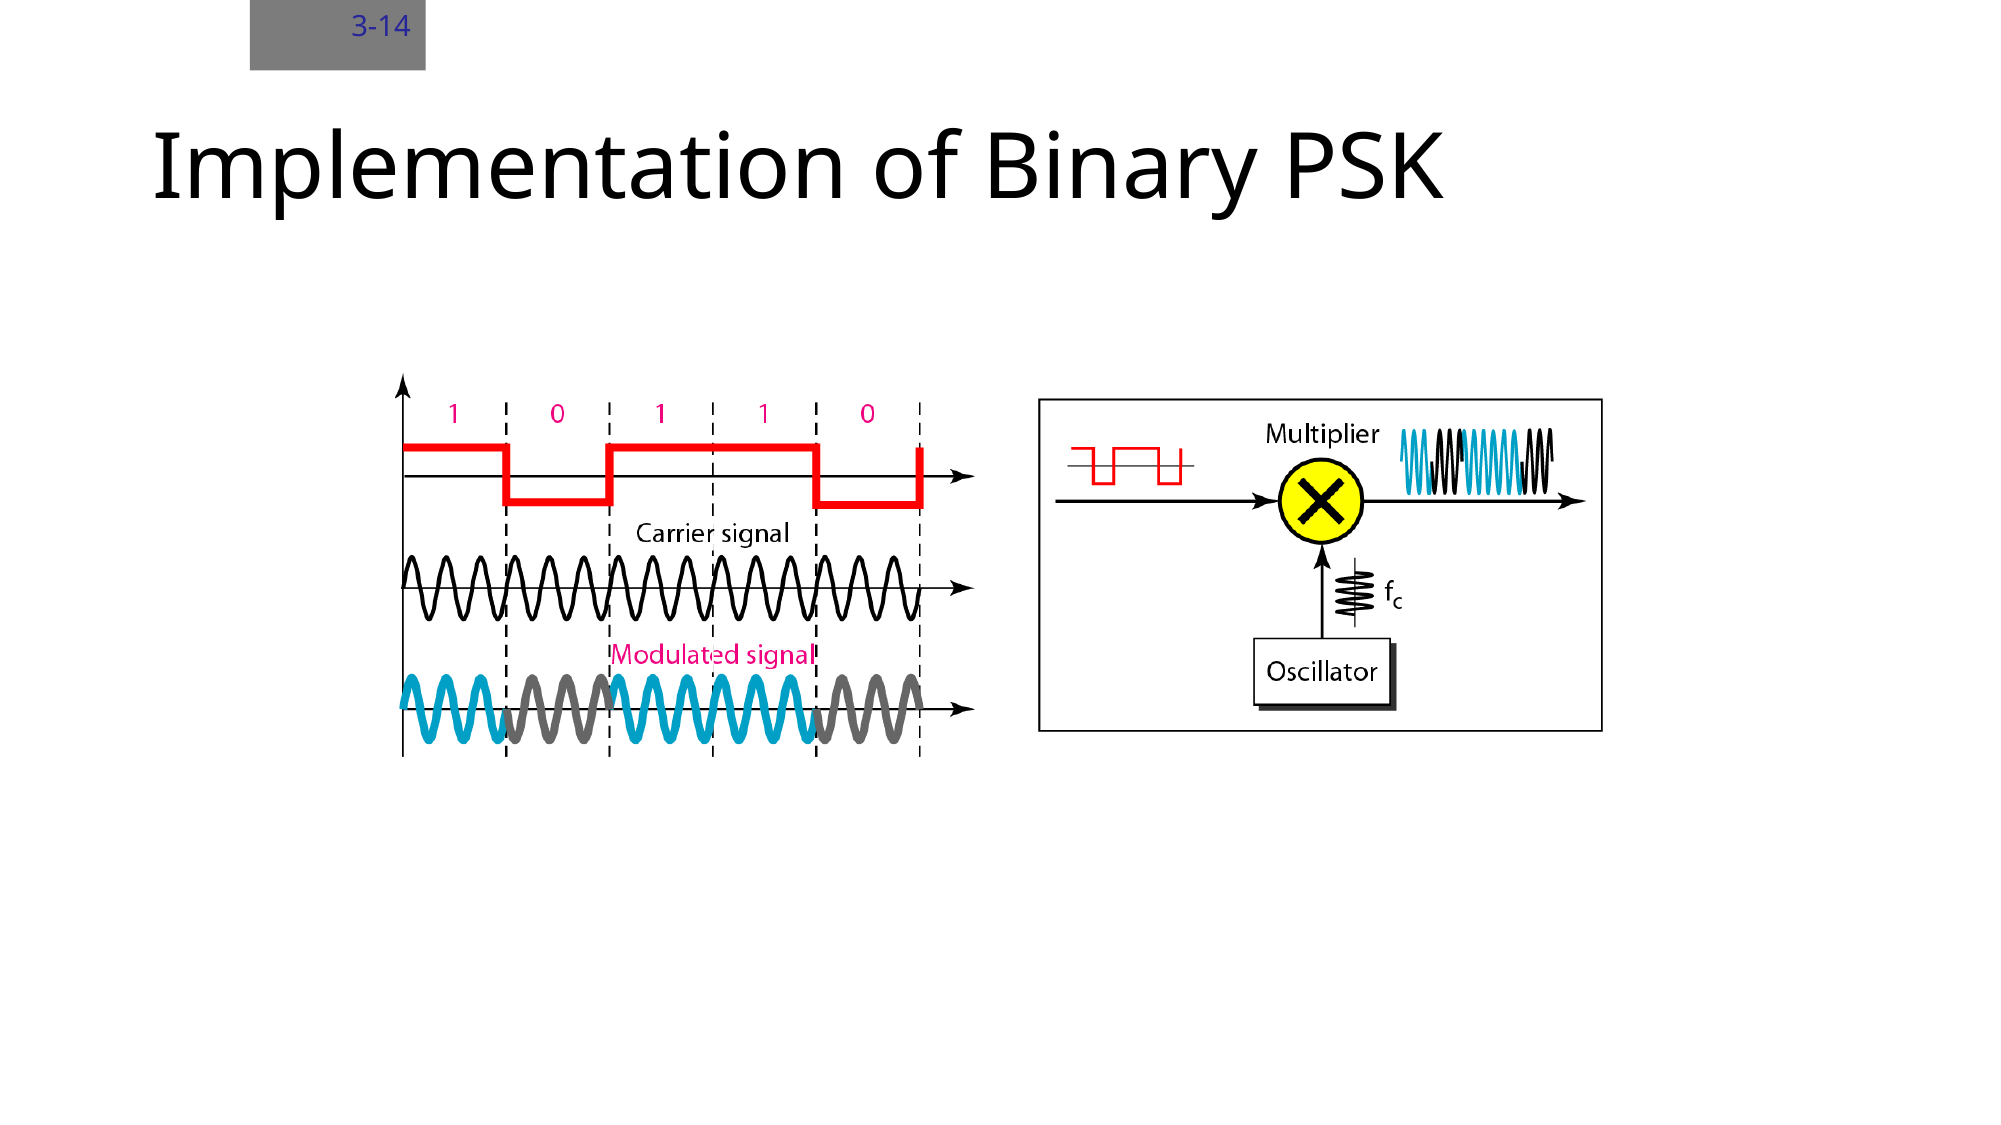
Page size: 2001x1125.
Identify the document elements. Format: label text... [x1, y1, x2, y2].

text_box 3-14 [249, 0, 426, 71]
picture [395, 373, 1603, 757]
title Implementation of Binary PSK [137, 59, 1863, 278]
